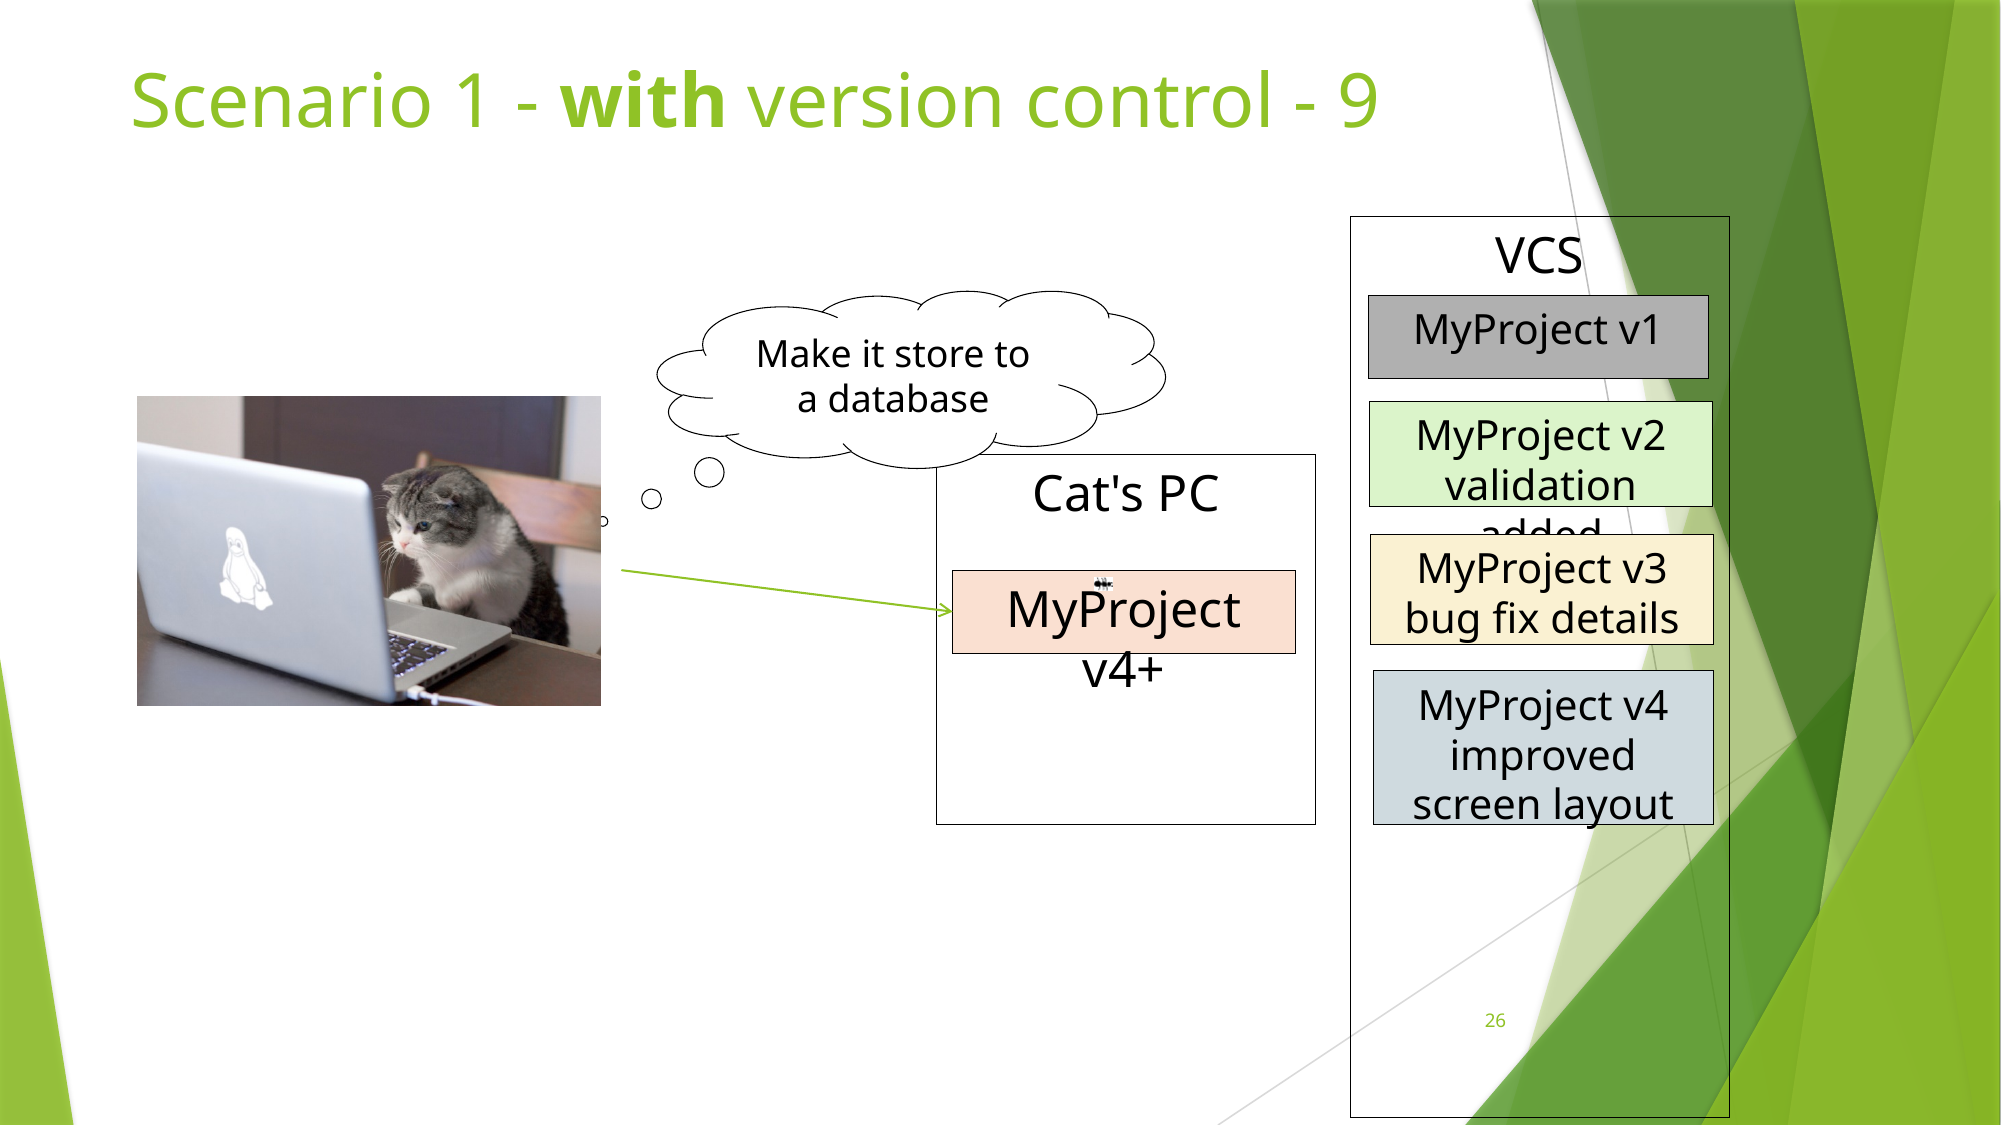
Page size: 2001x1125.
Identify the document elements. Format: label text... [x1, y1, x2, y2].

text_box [621, 569, 954, 613]
text_box Make it store to a database [692, 456, 726, 489]
title Scenario 1 - with version control - 9 [115, 44, 1466, 191]
text_box MyProject v1 [1368, 295, 1709, 379]
text_box MyProject v3 bug fix details [1370, 534, 1714, 645]
text_box Make it store to a database [655, 289, 1168, 471]
text_box Cat's PC [936, 454, 1316, 825]
text_box MyProject v2 validation added [1369, 401, 1713, 507]
text_box VCS Repository [1350, 216, 1730, 1118]
text_box Make it store to a database [640, 487, 663, 511]
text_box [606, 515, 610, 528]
picture [136, 396, 602, 707]
text_box MyProject v4 improved screen layout [1373, 670, 1714, 825]
text_box MyProject v4+ [952, 570, 1296, 654]
picture [1093, 576, 1113, 591]
